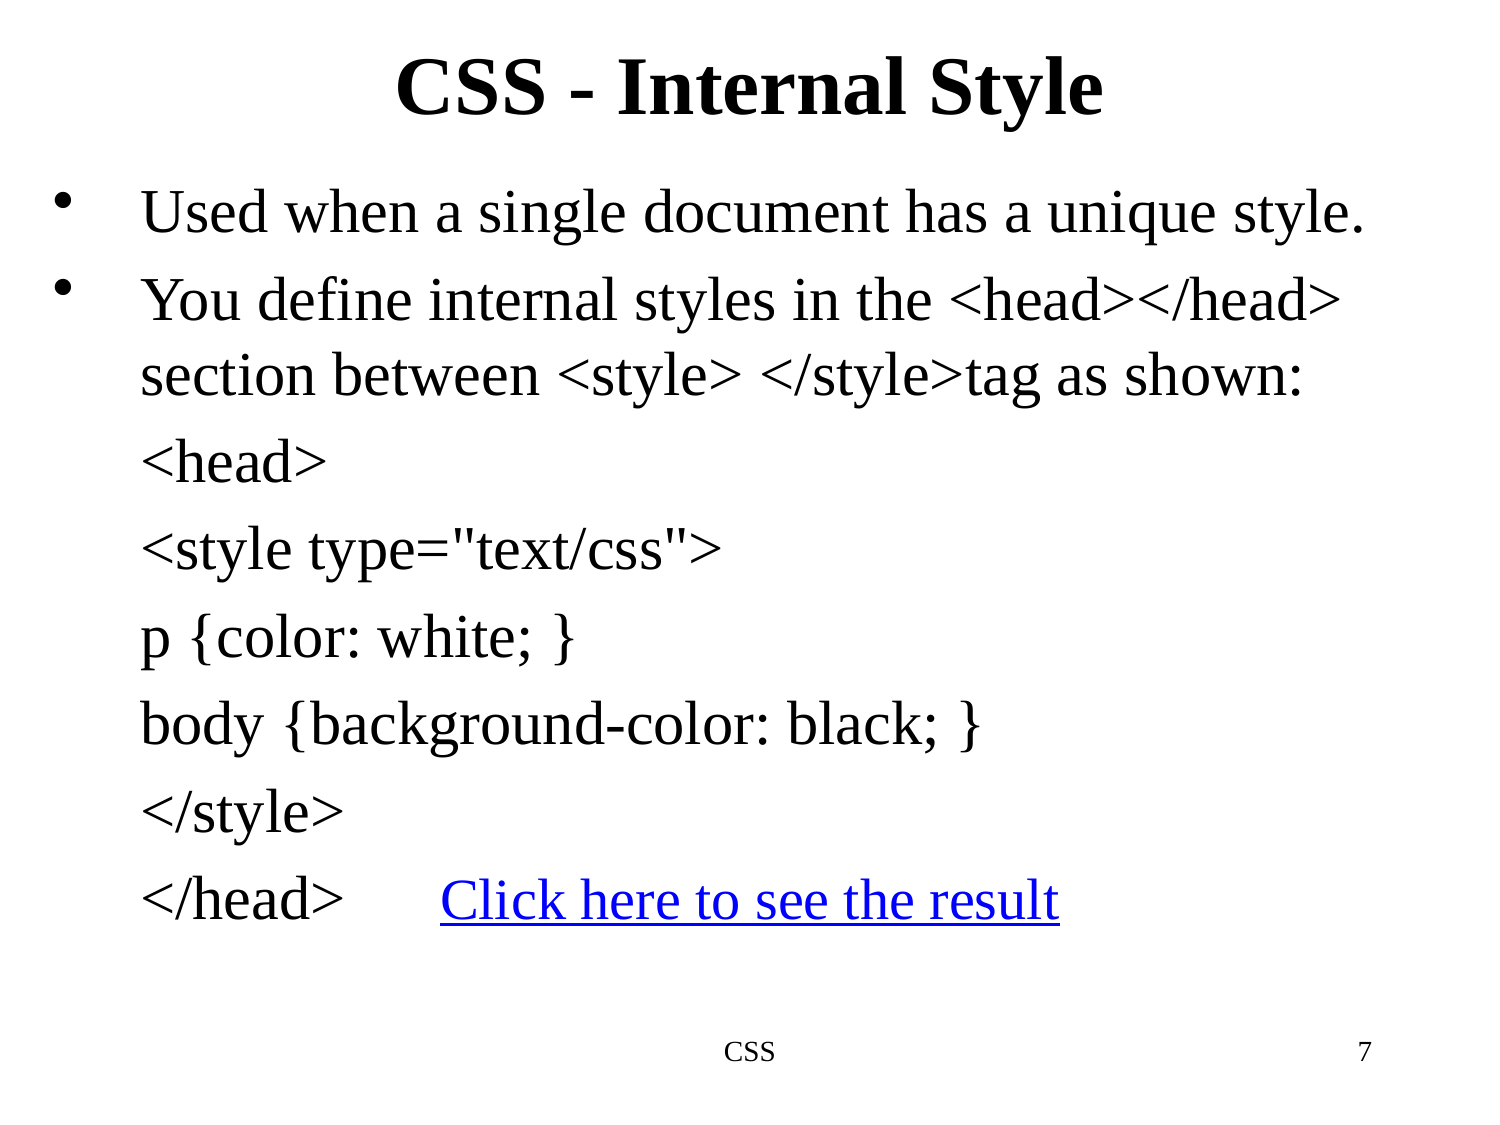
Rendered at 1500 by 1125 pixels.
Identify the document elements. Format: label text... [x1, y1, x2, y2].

slide_number 7 [1074, 1024, 1388, 1101]
title CSS - Internal Style [112, 0, 1388, 162]
list Used when a single document has a unique style. You define internal styles in the <head></head> section between <style> </style>tag as shown: <head> <style type="text/css"> p {color: white; } body {background-color: black; } </style> </head> Click here to see the result [37, 162, 1463, 976]
footer CSS [512, 1024, 988, 1101]
